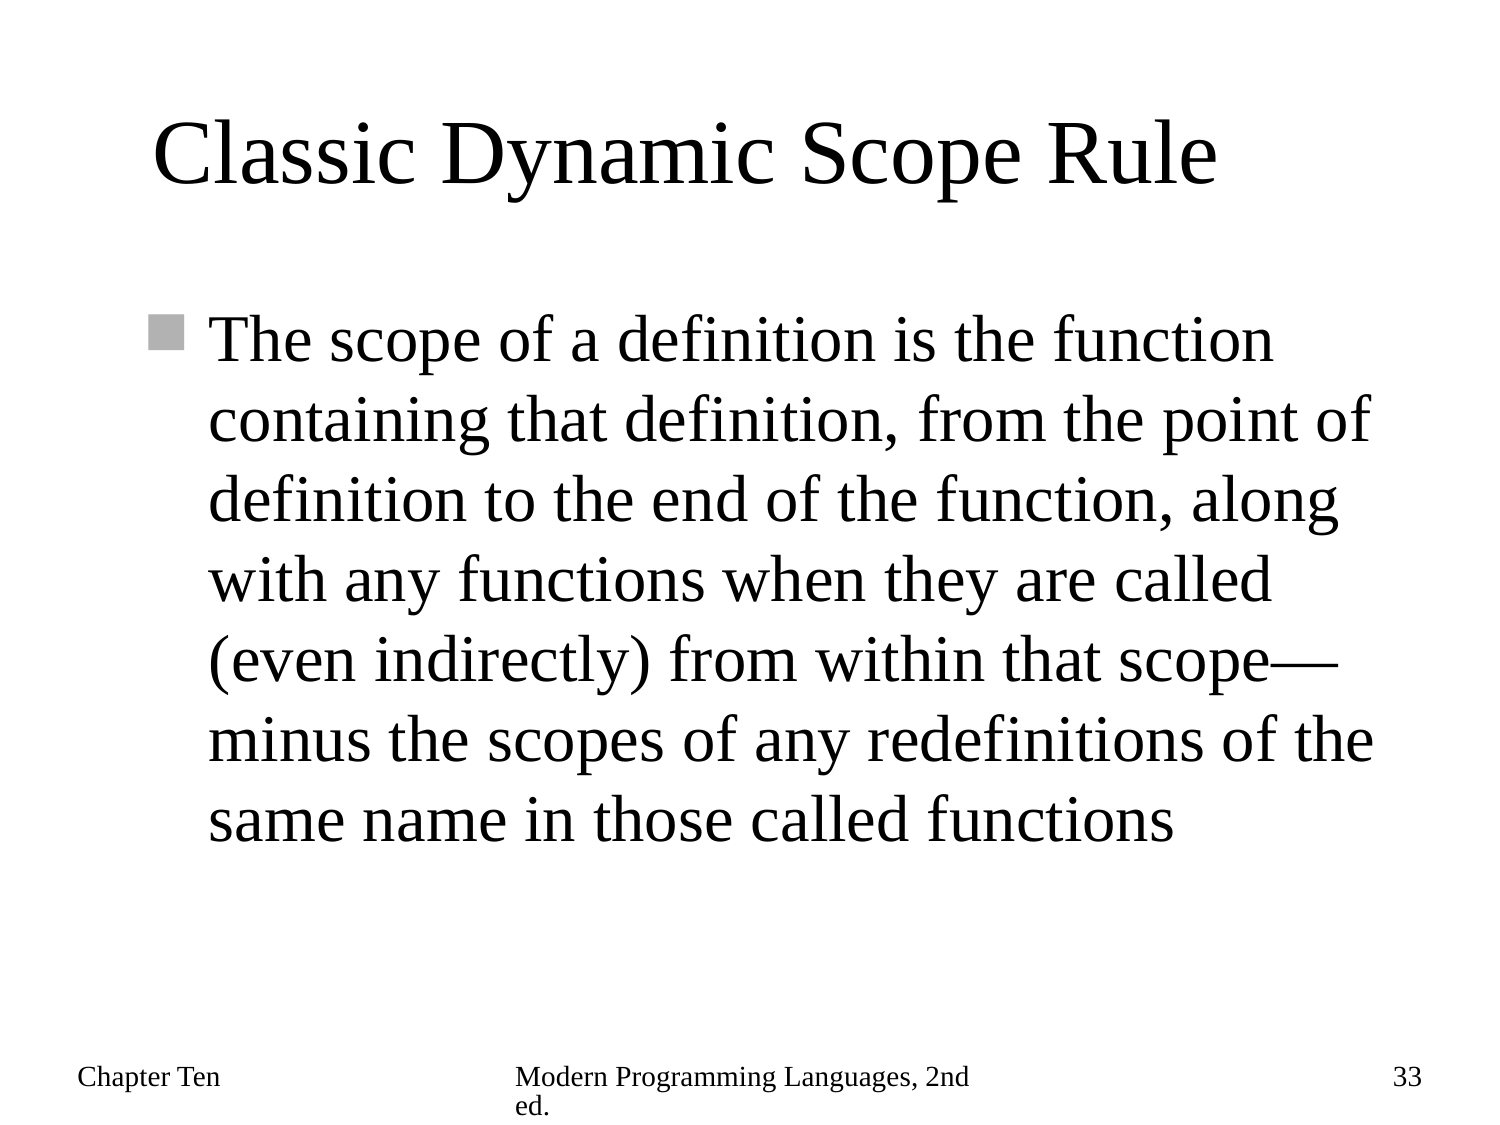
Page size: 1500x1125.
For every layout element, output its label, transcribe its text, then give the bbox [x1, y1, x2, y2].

title Classic Dynamic Scope Rule [137, 56, 1413, 238]
list The scope of a definition is the function containing that definition, from the point of definition to the end of the function, along with any functions when they are called (even indirectly) from within that scope—minus the scopes of any redefinitions of the same name in those called functions [137, 287, 1413, 913]
slide_number Chapter Ten [62, 1036, 401, 1113]
footer Modern Programming Languages, 2nd ed. [499, 1036, 1001, 1113]
slide_number 33 [1124, 1036, 1438, 1113]
